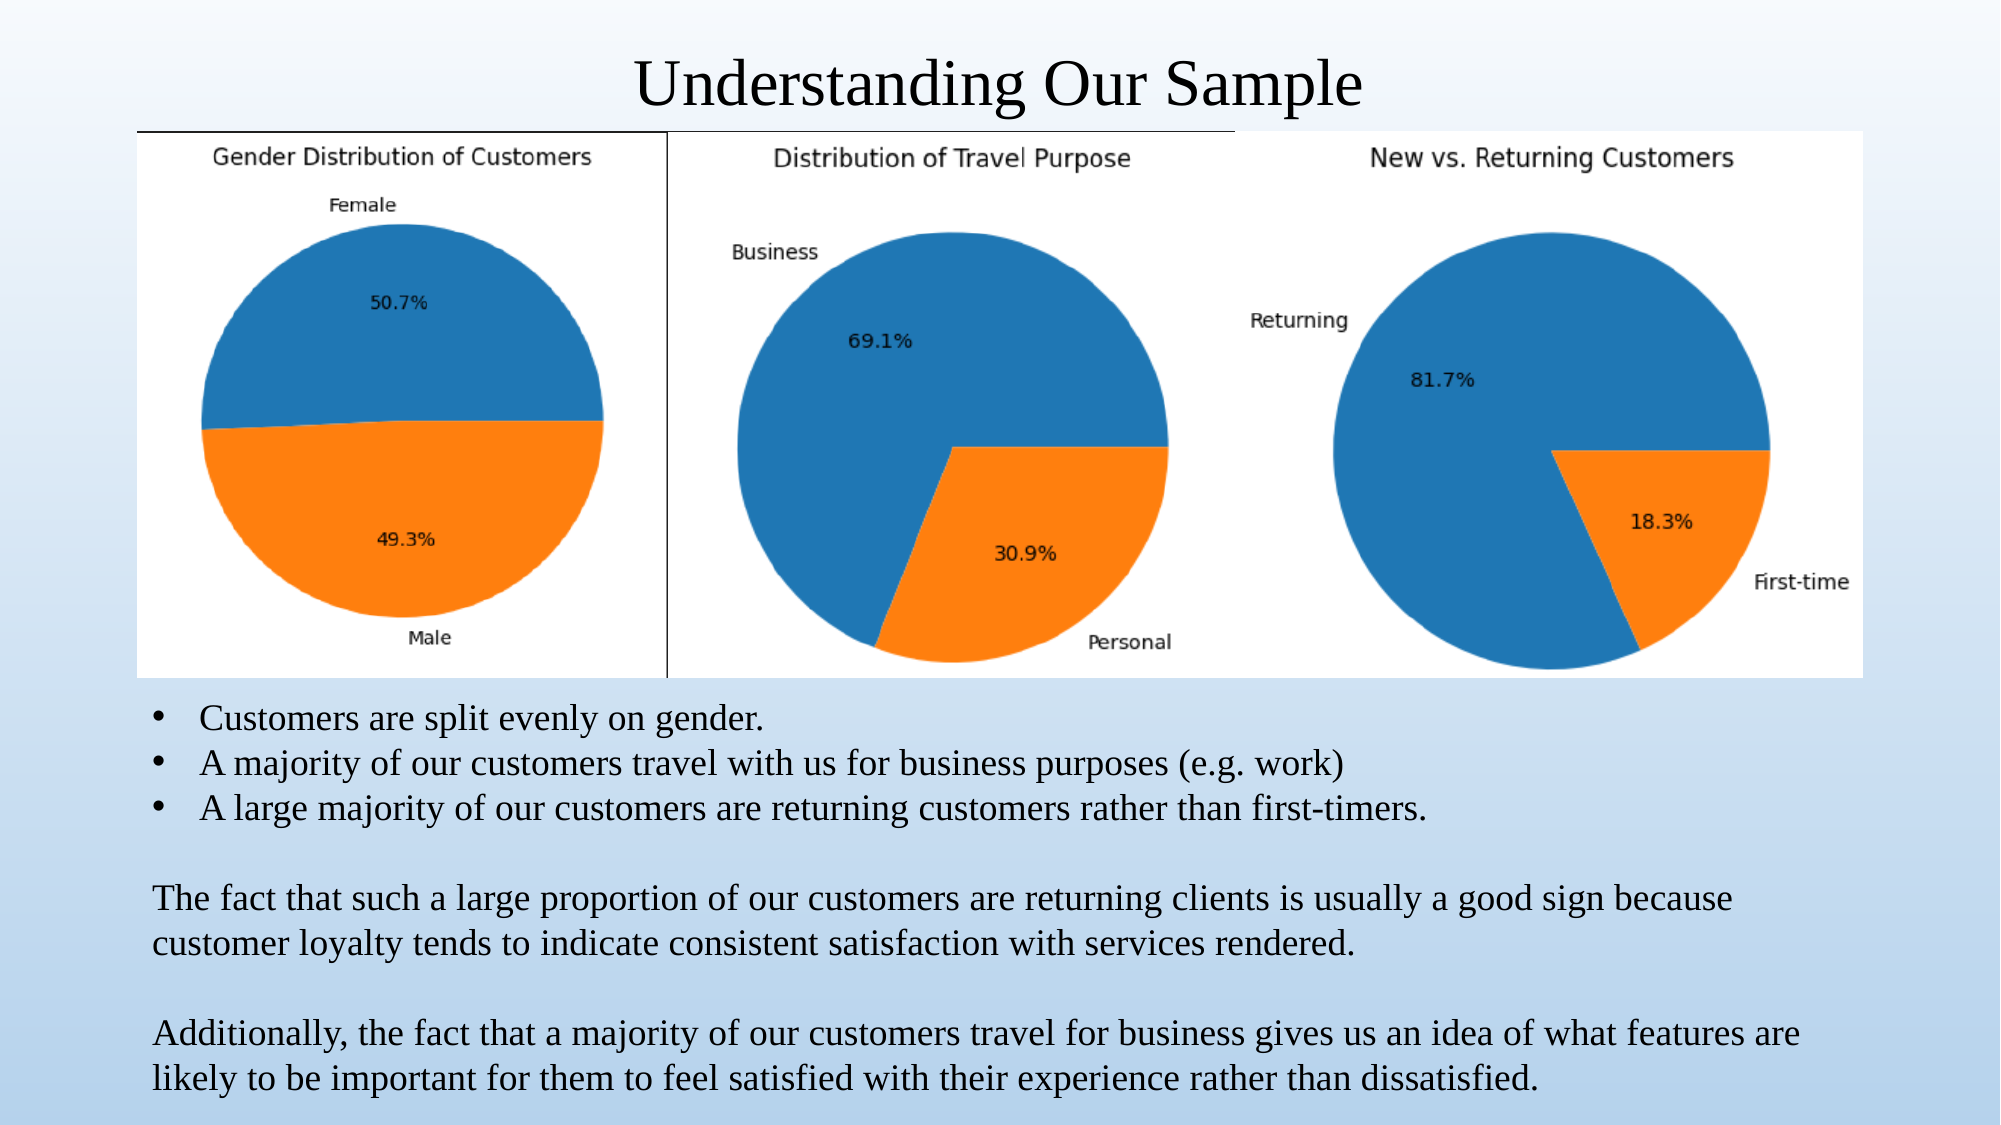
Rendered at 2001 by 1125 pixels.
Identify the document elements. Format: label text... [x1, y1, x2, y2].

title Understanding Our Sample [137, 40, 1863, 128]
text_box Customers are split evenly on gender. A majority of our customers travel with us for business purposes (e.g. work) A large majority of our customers are returning customers rather than first-timers. The fact that such a large proportion of our customers are returning clients is usually a good sign because customer loyalty tends to indicate consistent satisfaction with services rendered. Additionally, the fact that a majority of our customers travel for business gives us an idea of what features are likely to be important for them to feel satisfied with their experience rather than dissatisfied. [137, 685, 1863, 1106]
picture [137, 131, 1863, 678]
